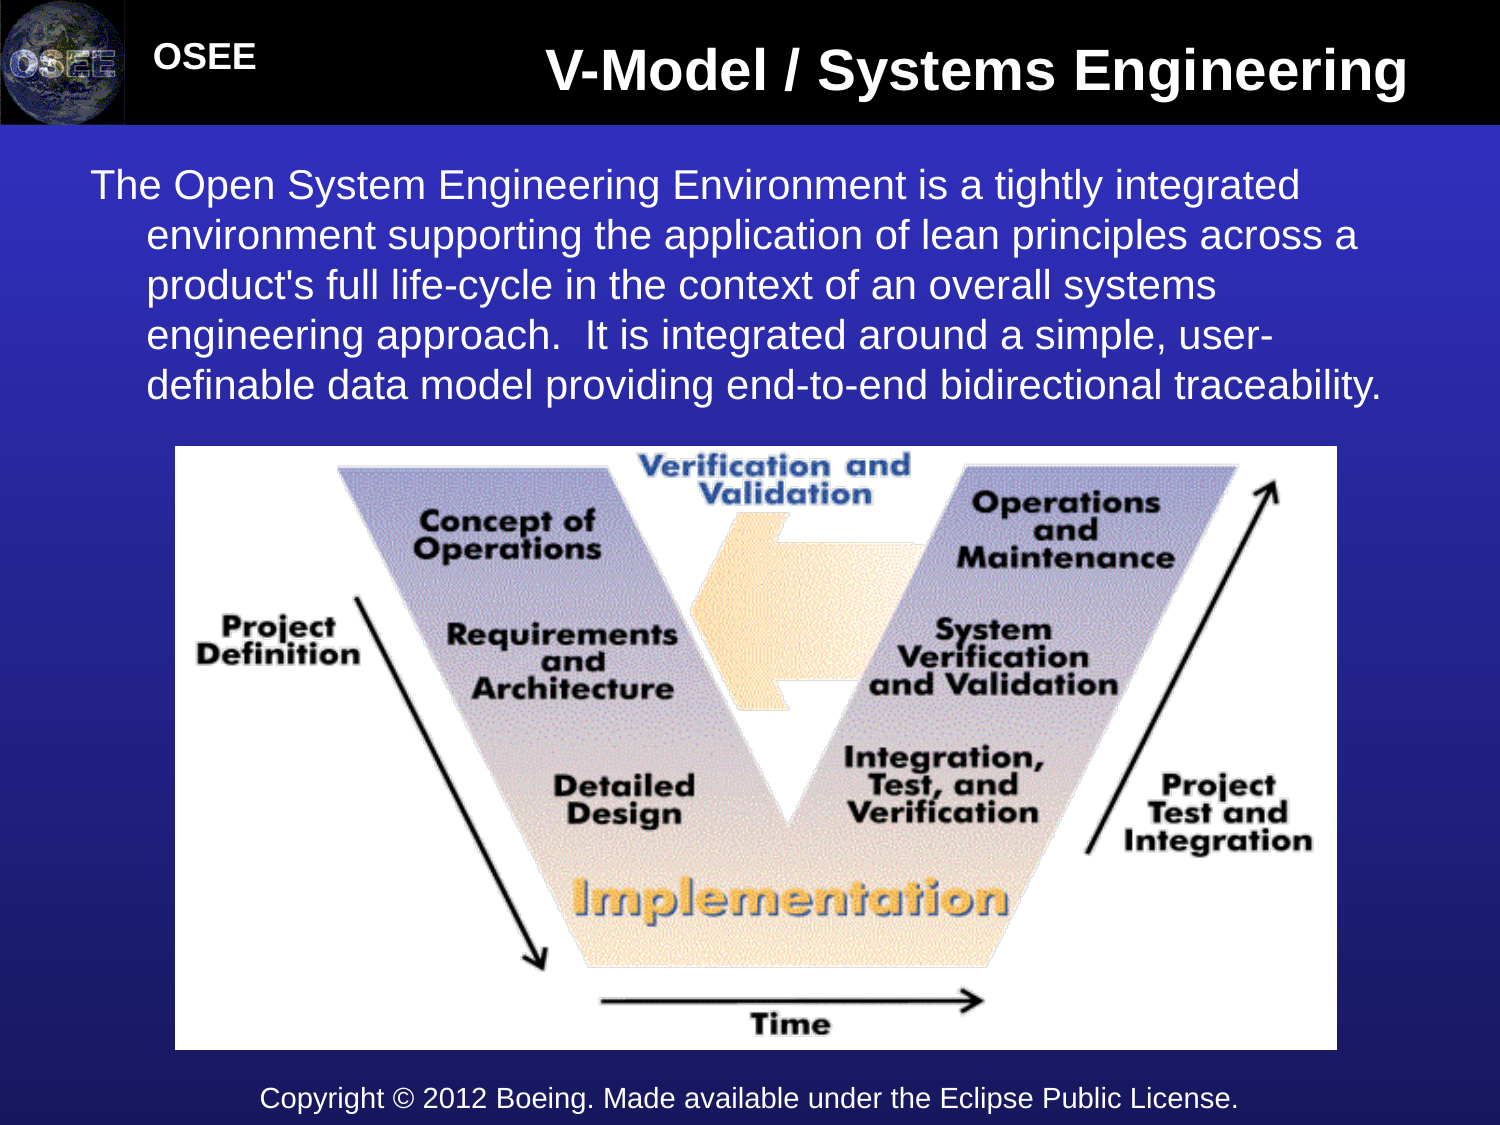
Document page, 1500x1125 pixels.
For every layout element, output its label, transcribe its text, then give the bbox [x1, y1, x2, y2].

footer Copyright © 2012 Boeing. Made available under the Eclipse Public License. [74, 1071, 1426, 1113]
picture [0, 0, 125, 125]
list The Open System Engineering Environment is a tightly integrated environment supporting the application of lean principles across a product's full life-cycle in the context of an overall systems engineering approach. It is integrated around a simple, user-definable data model providing end-to-end bidirectional traceability. [74, 149, 1426, 426]
title V-Model / Systems Engineering [262, 24, 1425, 105]
picture [174, 446, 1338, 1051]
